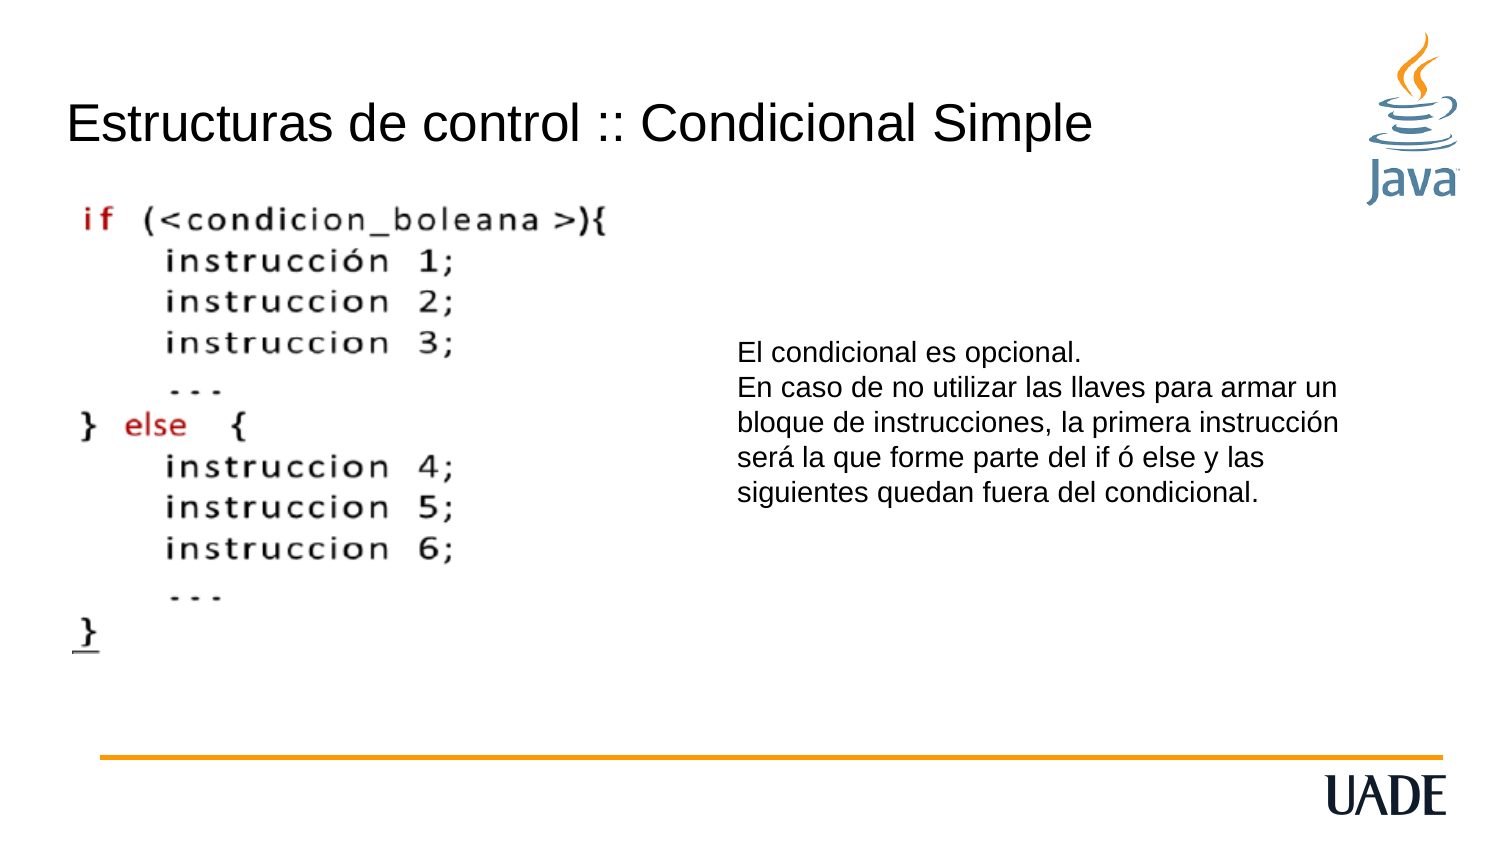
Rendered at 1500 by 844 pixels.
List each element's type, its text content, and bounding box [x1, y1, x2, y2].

title Estructuras de control :: Condicional Simple [51, 72, 1359, 167]
picture [1321, 771, 1450, 818]
text_box El condicional es opcional. En caso de no utilizar las llaves para armar un bloque de instrucciones, la primera instrucción será la que forme parte del if ó else y las siguientes quedan fuera del condicional. [722, 318, 1370, 524]
picture [72, 189, 628, 655]
picture [1364, 30, 1461, 207]
